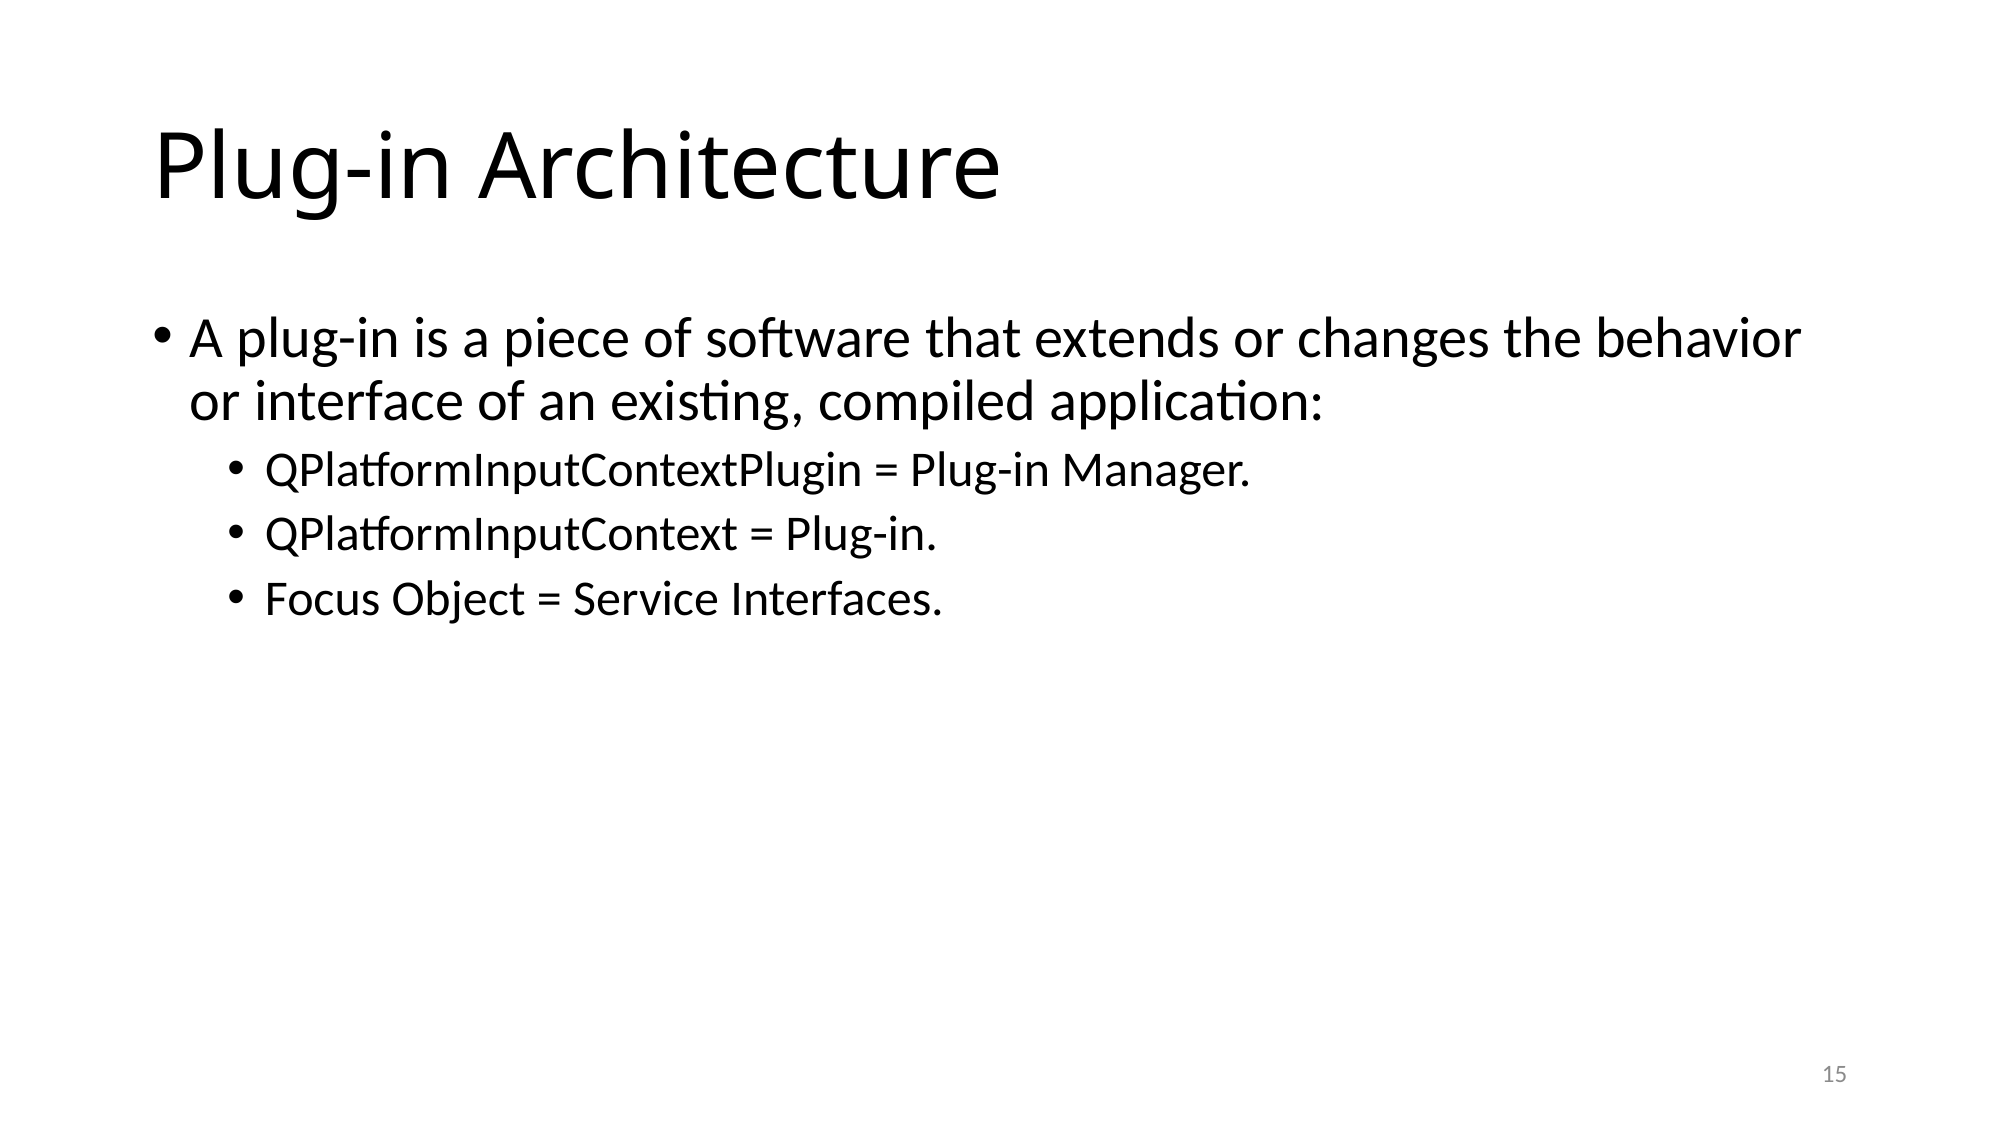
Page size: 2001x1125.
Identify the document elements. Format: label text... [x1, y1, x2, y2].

slide_number 15 [1412, 1042, 1863, 1103]
title Plug-in Architecture [137, 59, 1863, 278]
list A plug-in is a piece of software that extends or changes the behavior or interface of an existing, compiled application: QPlatformInputContextPlugin = Plug-in Manager. QPlatformInputContext = Plug-in. Focus Object = Service Interfaces. [137, 299, 1863, 1014]
